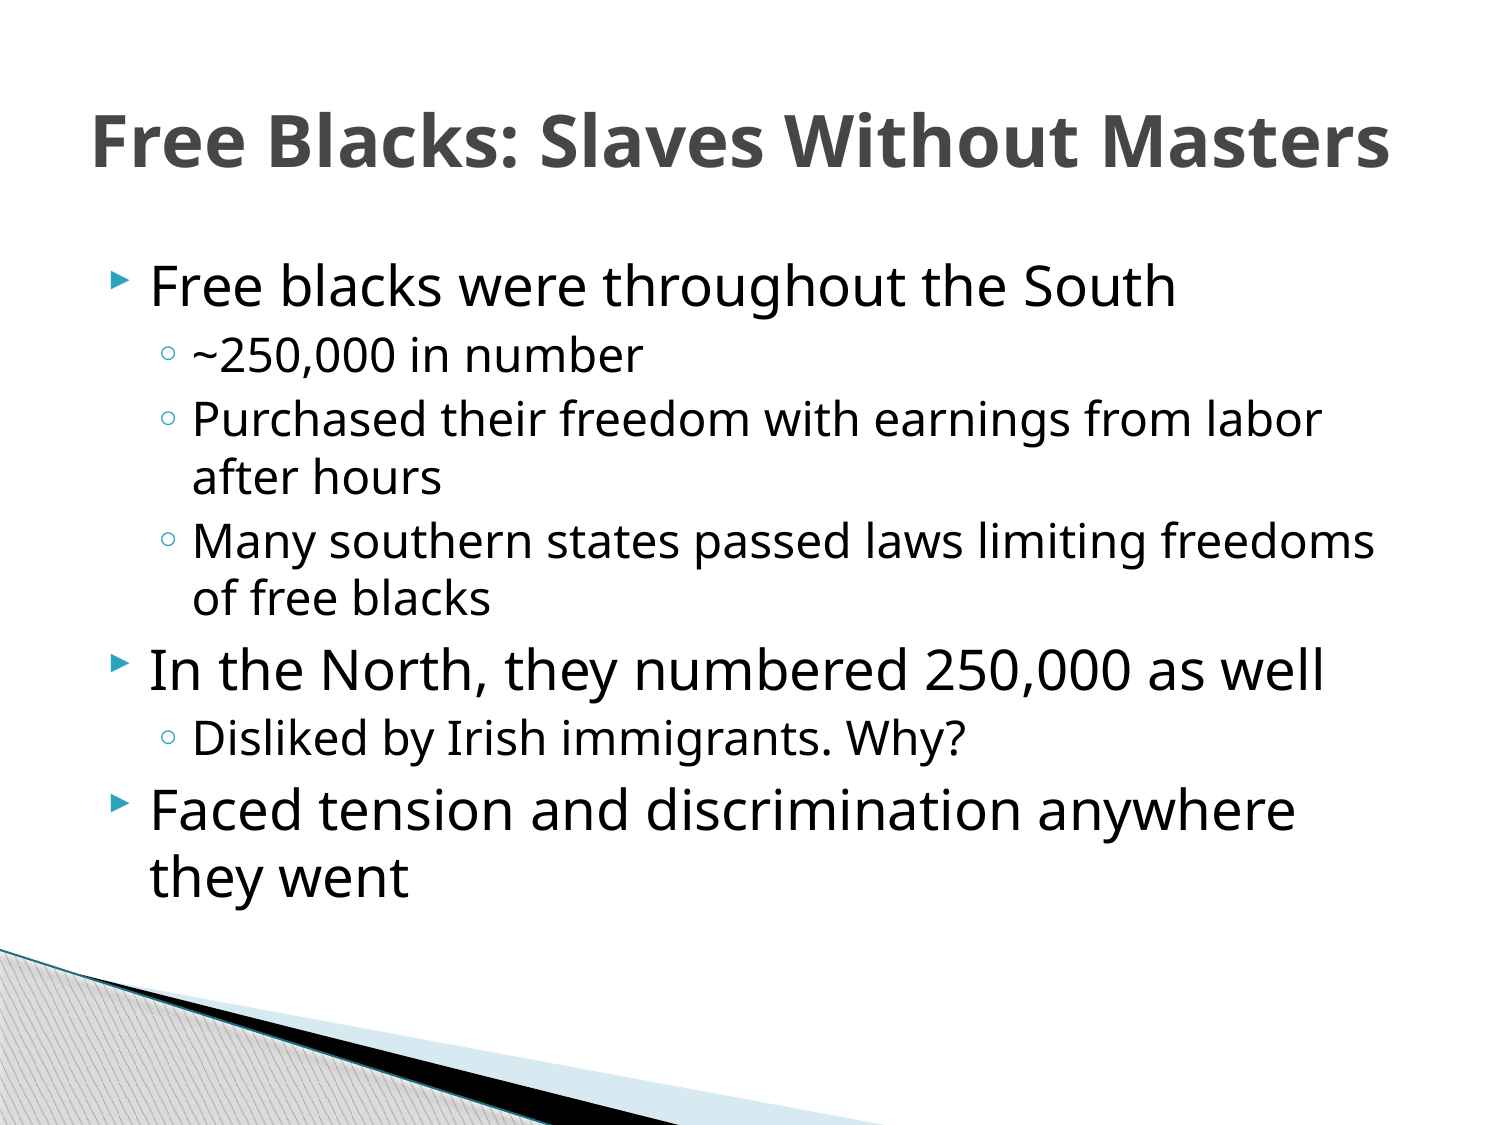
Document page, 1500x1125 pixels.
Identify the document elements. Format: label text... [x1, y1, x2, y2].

list Free blacks were throughout the South ~250,000 in number Purchased their freedom with earnings from labor after hours Many southern states passed laws limiting freedoms of free blacks In the North, they numbered 250,000 as well Disliked by Irish immigrants. Why? Faced tension and discrimination anywhere they went [75, 243, 1425, 986]
title Free Blacks: Slaves Without Masters [75, 45, 1425, 233]
